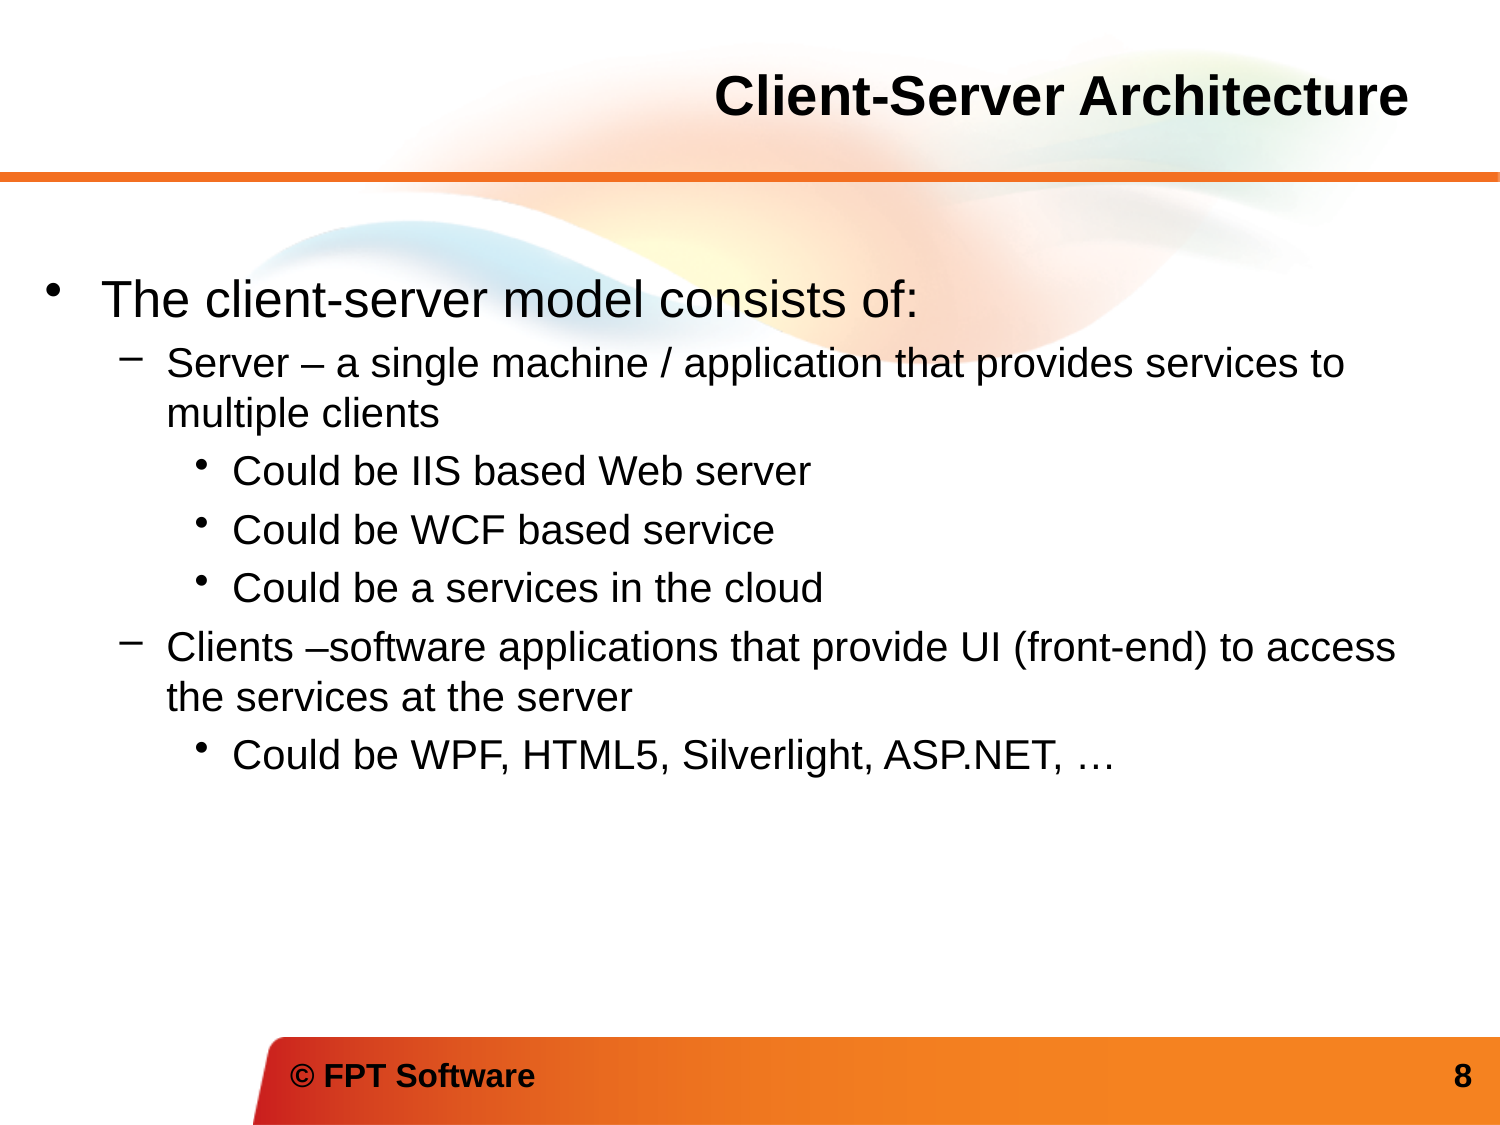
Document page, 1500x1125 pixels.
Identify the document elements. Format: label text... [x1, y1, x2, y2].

picture [253, 1037, 1500, 1125]
title Client-Server Architecture [437, 24, 1425, 161]
list The client-server model consists of: Server – a single machine / application that provides services to multiple clients Could be IIS based Web server Could be WCF based service Could be a services in the cloud Clients –software applications that provide UI (front-end) to access the services at the server Could be WPF, HTML5, Silverlight, ASP.NET, … [29, 257, 1463, 1000]
picture [0, 0, 1500, 257]
